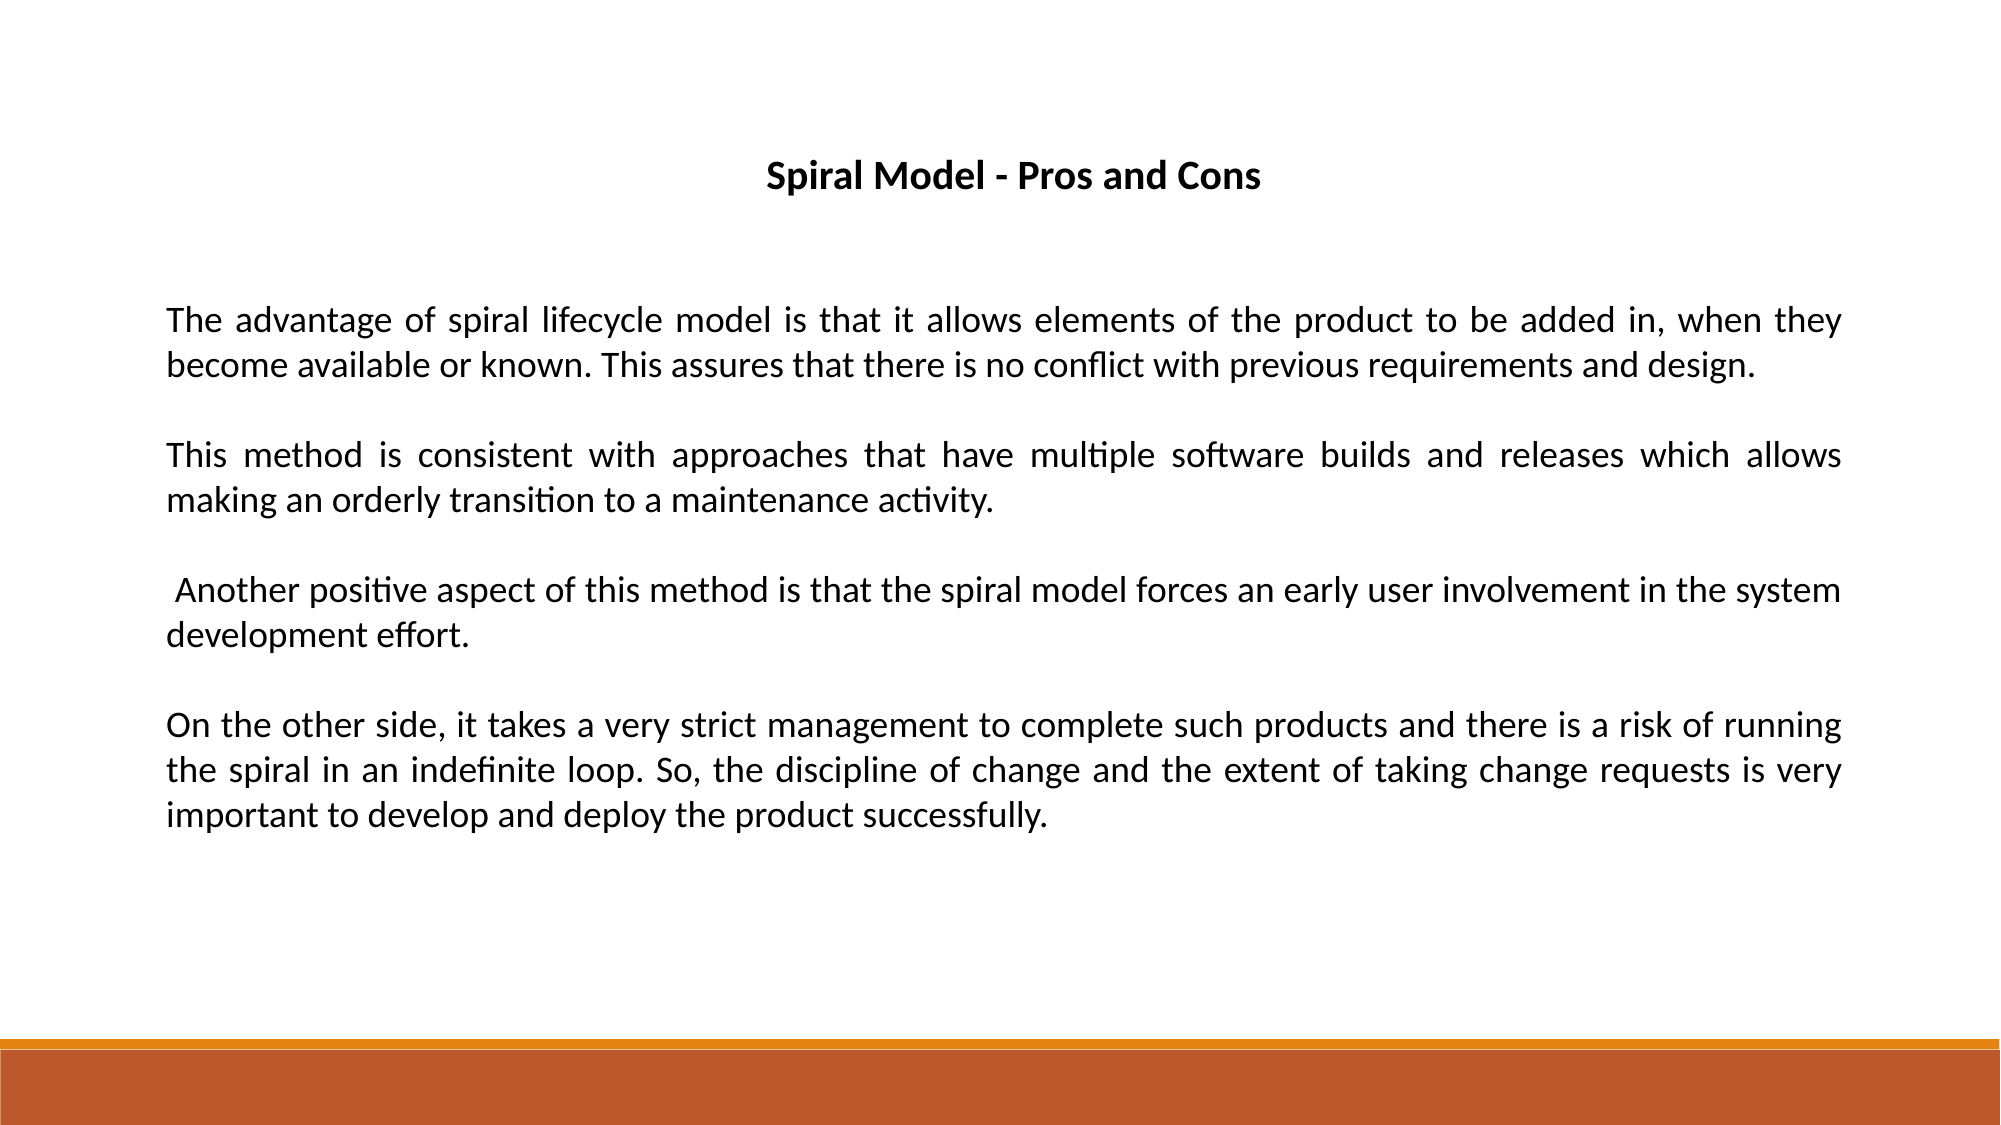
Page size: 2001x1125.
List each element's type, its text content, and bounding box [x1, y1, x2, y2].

text_box The advantage of spiral lifecycle model is that it allows elements of the product to be added in, when they become available or known. This assures that there is no conflict with previous requirements and design. This method is consistent with approaches that have multiple software builds and releases which allows making an orderly transition to a maintenance activity. Another positive aspect of this method is that the spiral model forces an early user involvement in the system development effort. On the other side, it takes a very strict management to complete such products and there is a risk of running the spiral in an indefinite loop. So, the discipline of change and the extent of taking change requests is very important to develop and deploy the product successfully. [151, 242, 1859, 843]
text_box Spiral Model - Pros and Cons [570, 140, 1458, 205]
